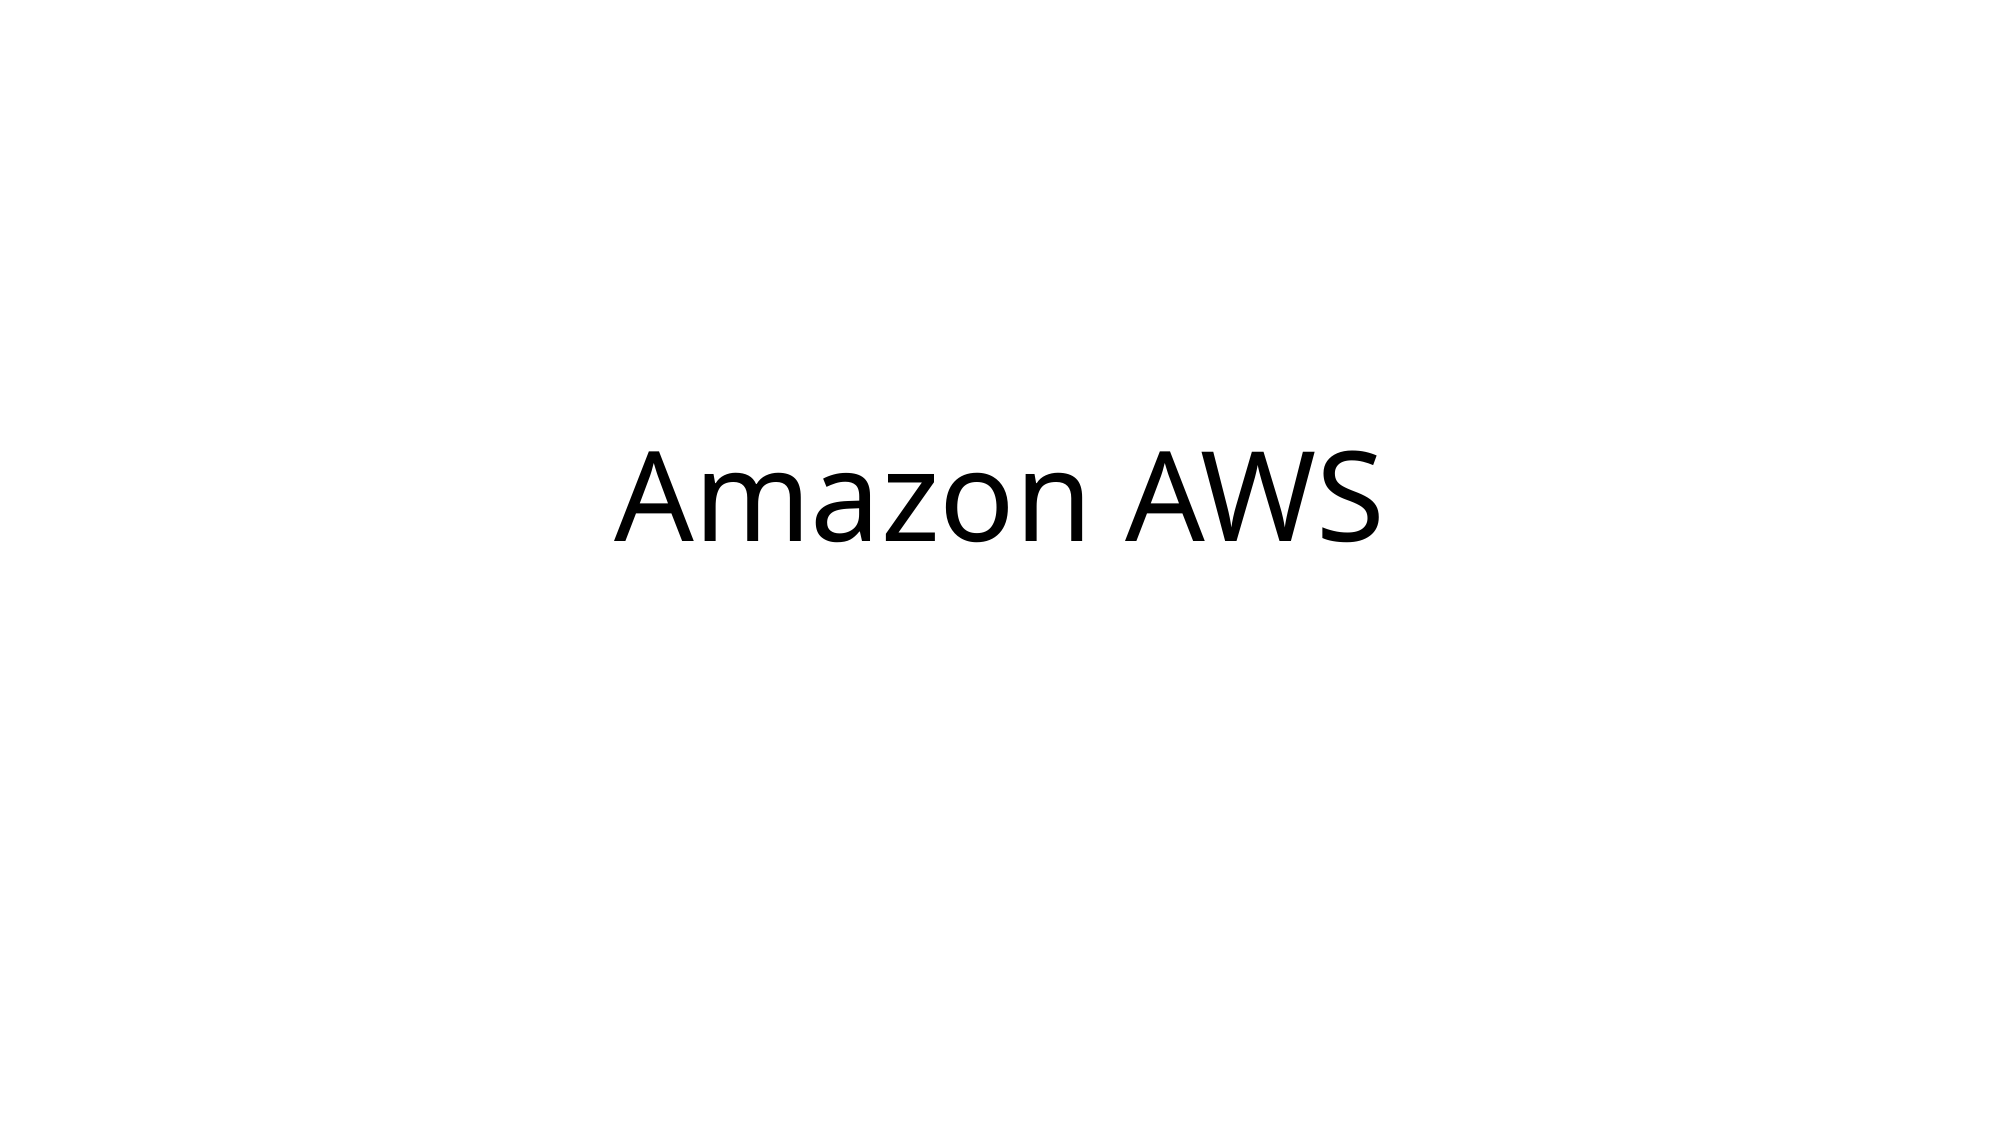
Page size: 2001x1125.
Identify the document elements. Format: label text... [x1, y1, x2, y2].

title Amazon AWS [249, 184, 1750, 576]
